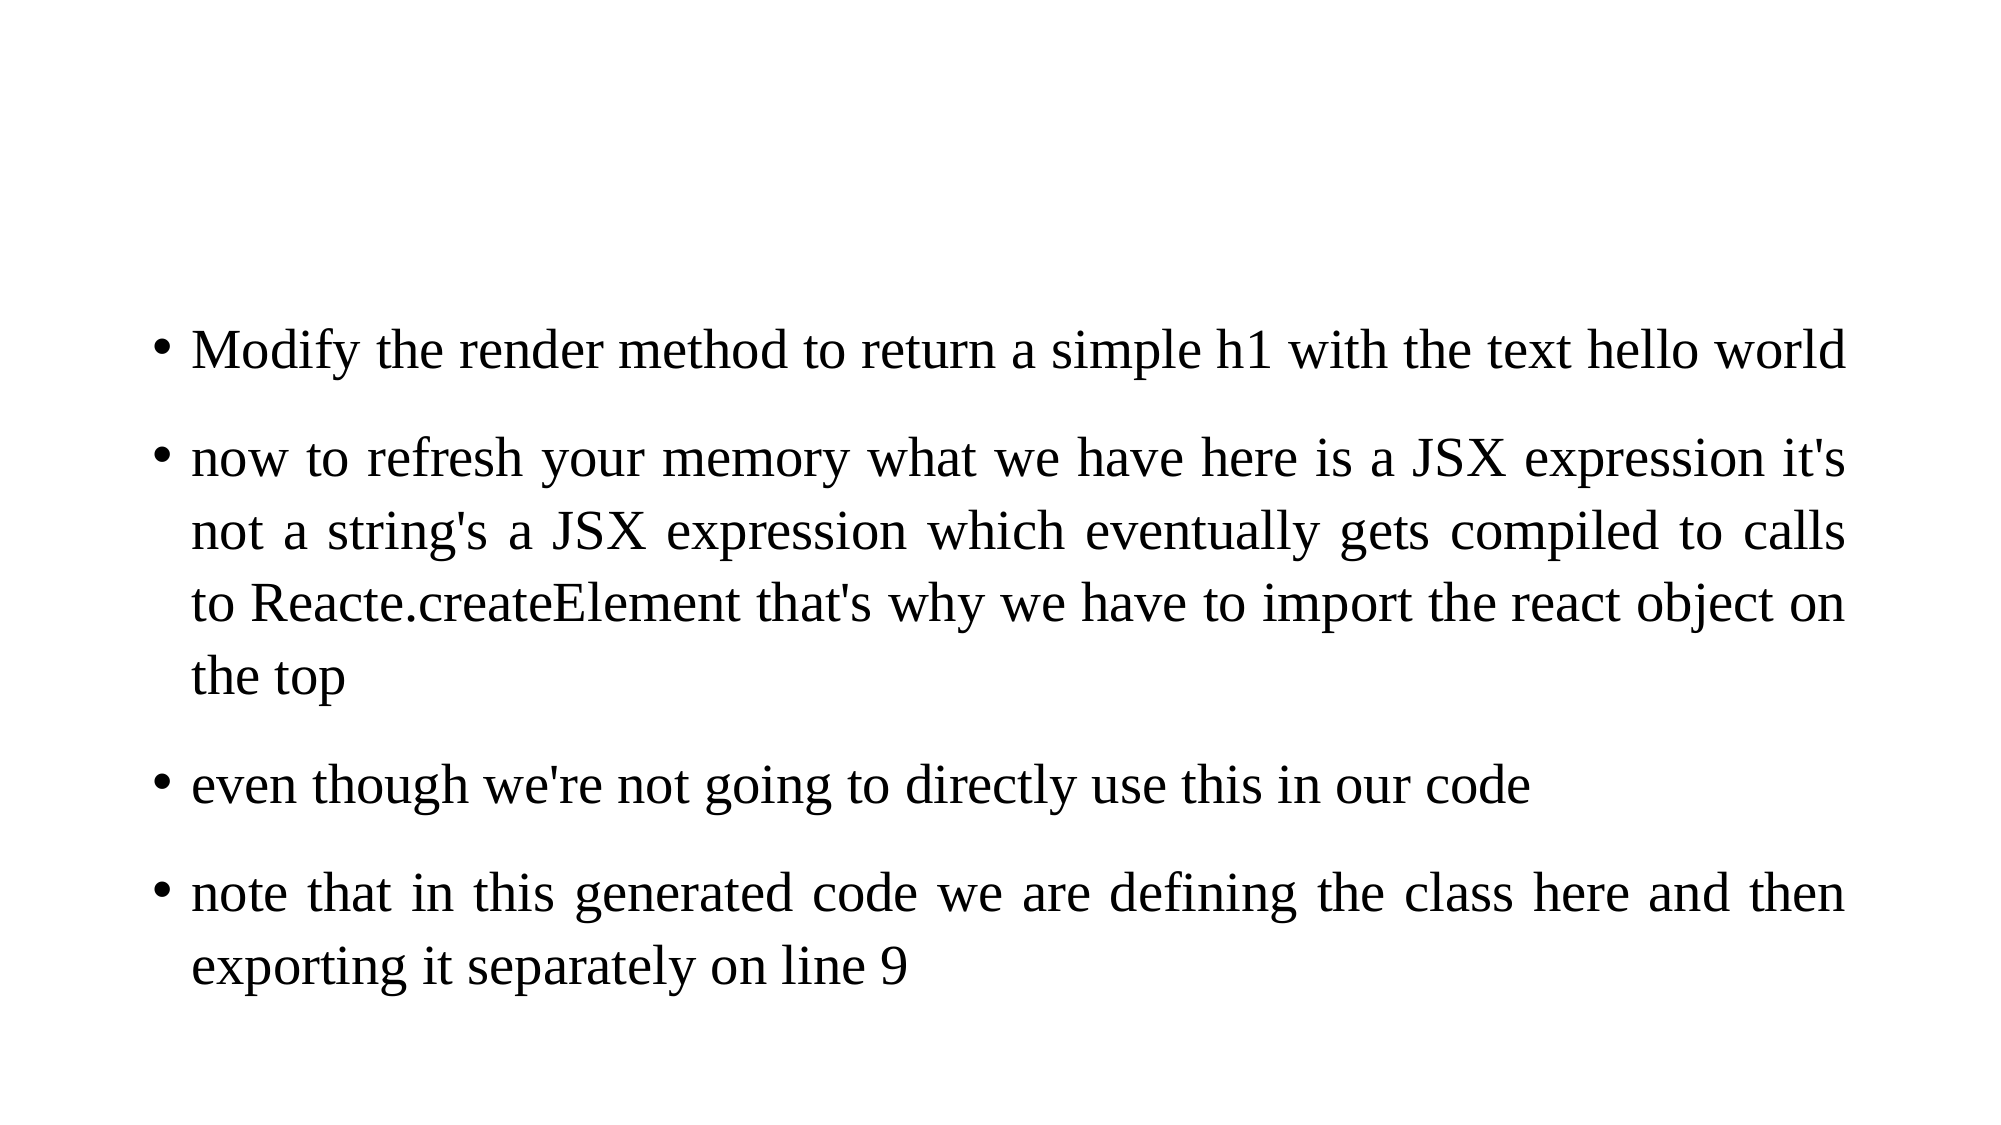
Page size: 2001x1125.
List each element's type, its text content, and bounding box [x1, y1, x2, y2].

list Modify the render method to return a simple h1 with the text hello world now to refresh your memory what we have here is a JSX expression it's not a string's a JSX expression which eventually gets compiled to calls to Reacte.createElement that's why we have to import the react object on the top even though we're not going to directly use this in our code note that in this generated code we are defining the class here and then exporting it separately on line 9 [137, 299, 1863, 1014]
